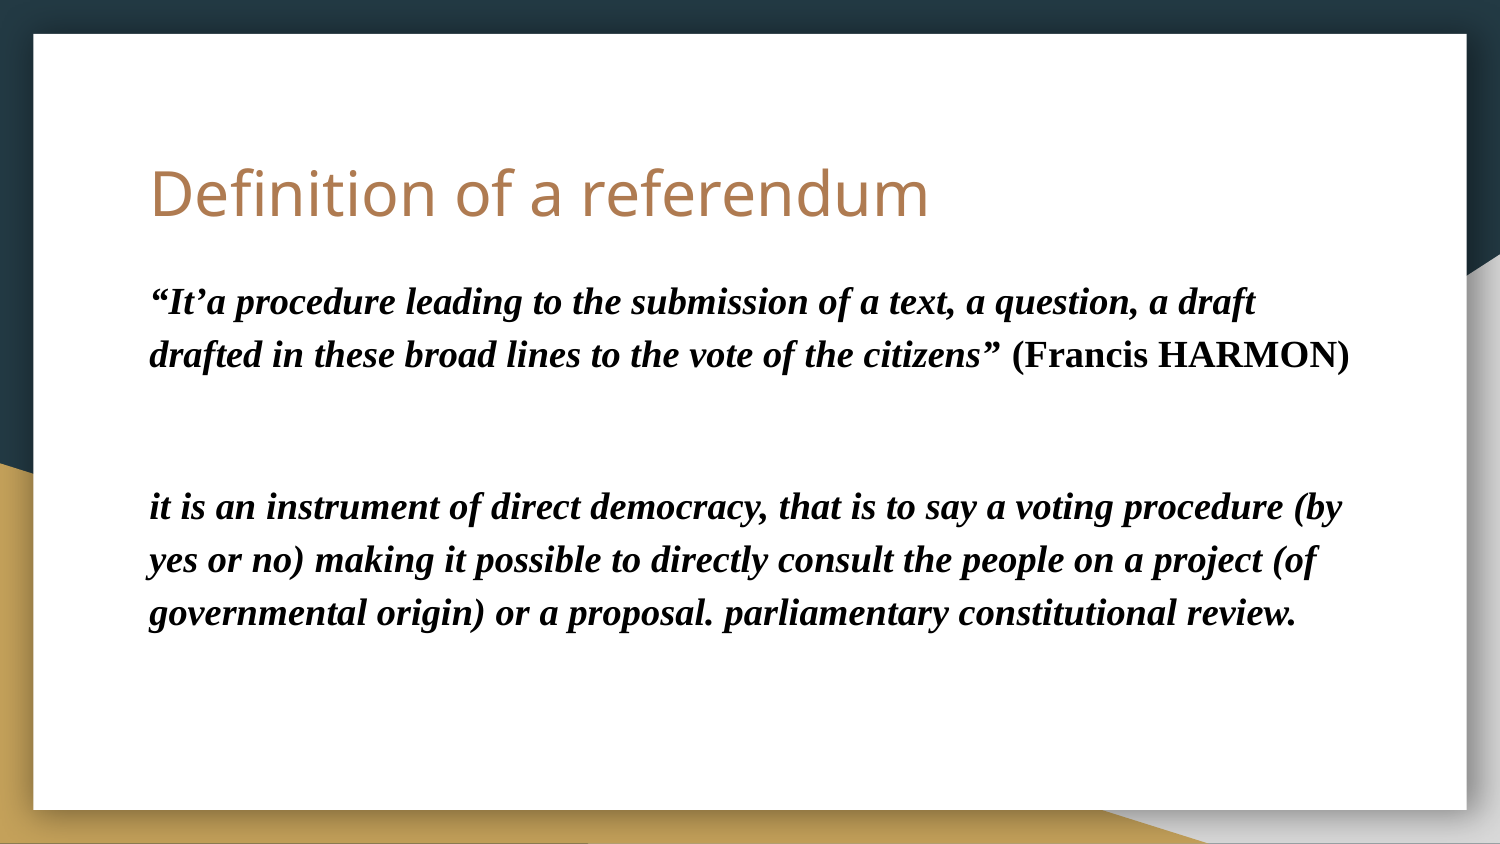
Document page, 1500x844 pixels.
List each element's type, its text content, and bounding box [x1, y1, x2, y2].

title Definition of a referendum [134, 138, 1189, 254]
list “It’a procedure leading to the submission of a text, a question, a draft drafted in these broad lines to the vote of the citizens” (Francis HARMON) it is an instrument of direct democracy, that is to say a voting procedure (by yes or no) making it possible to directly consult the people on a project (of governmental origin) or a proposal. parliamentary constitutional review. [134, 254, 1369, 749]
